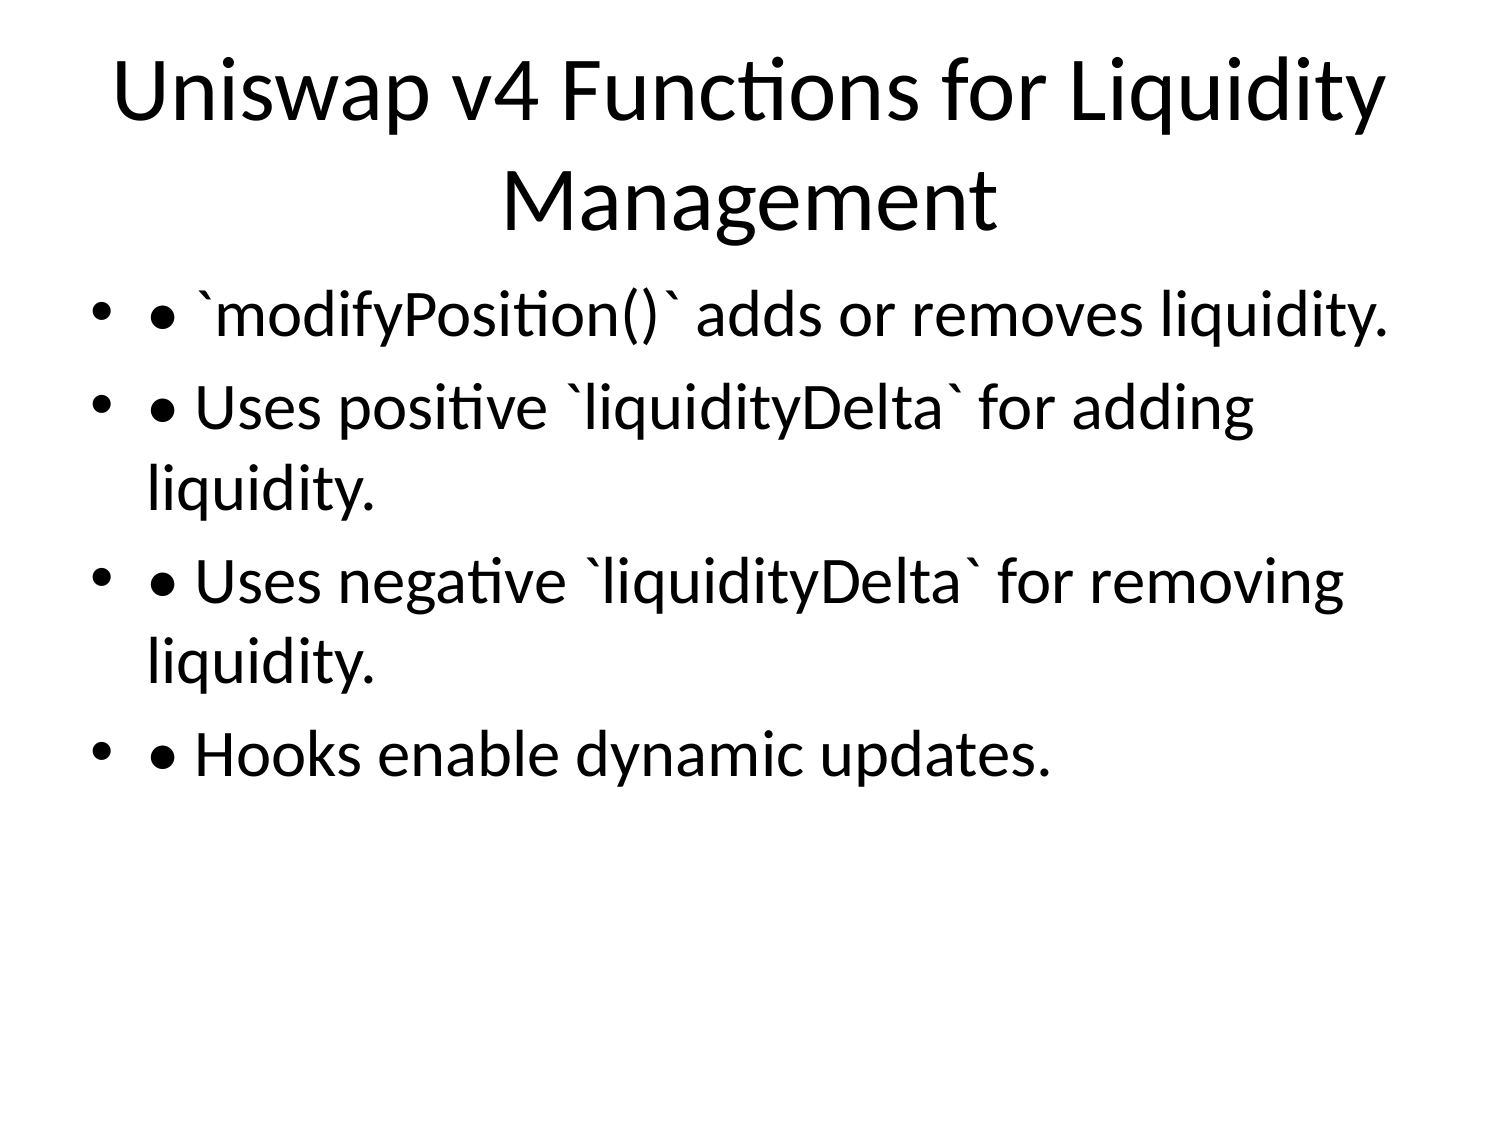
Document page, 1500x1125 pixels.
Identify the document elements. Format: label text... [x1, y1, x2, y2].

title Uniswap v4 Functions for Liquidity Management [75, 45, 1425, 233]
list • `modifyPosition()` adds or removes liquidity. • Uses positive `liquidityDelta` for adding liquidity. • Uses negative `liquidityDelta` for removing liquidity. • Hooks enable dynamic updates. [75, 262, 1425, 1005]
